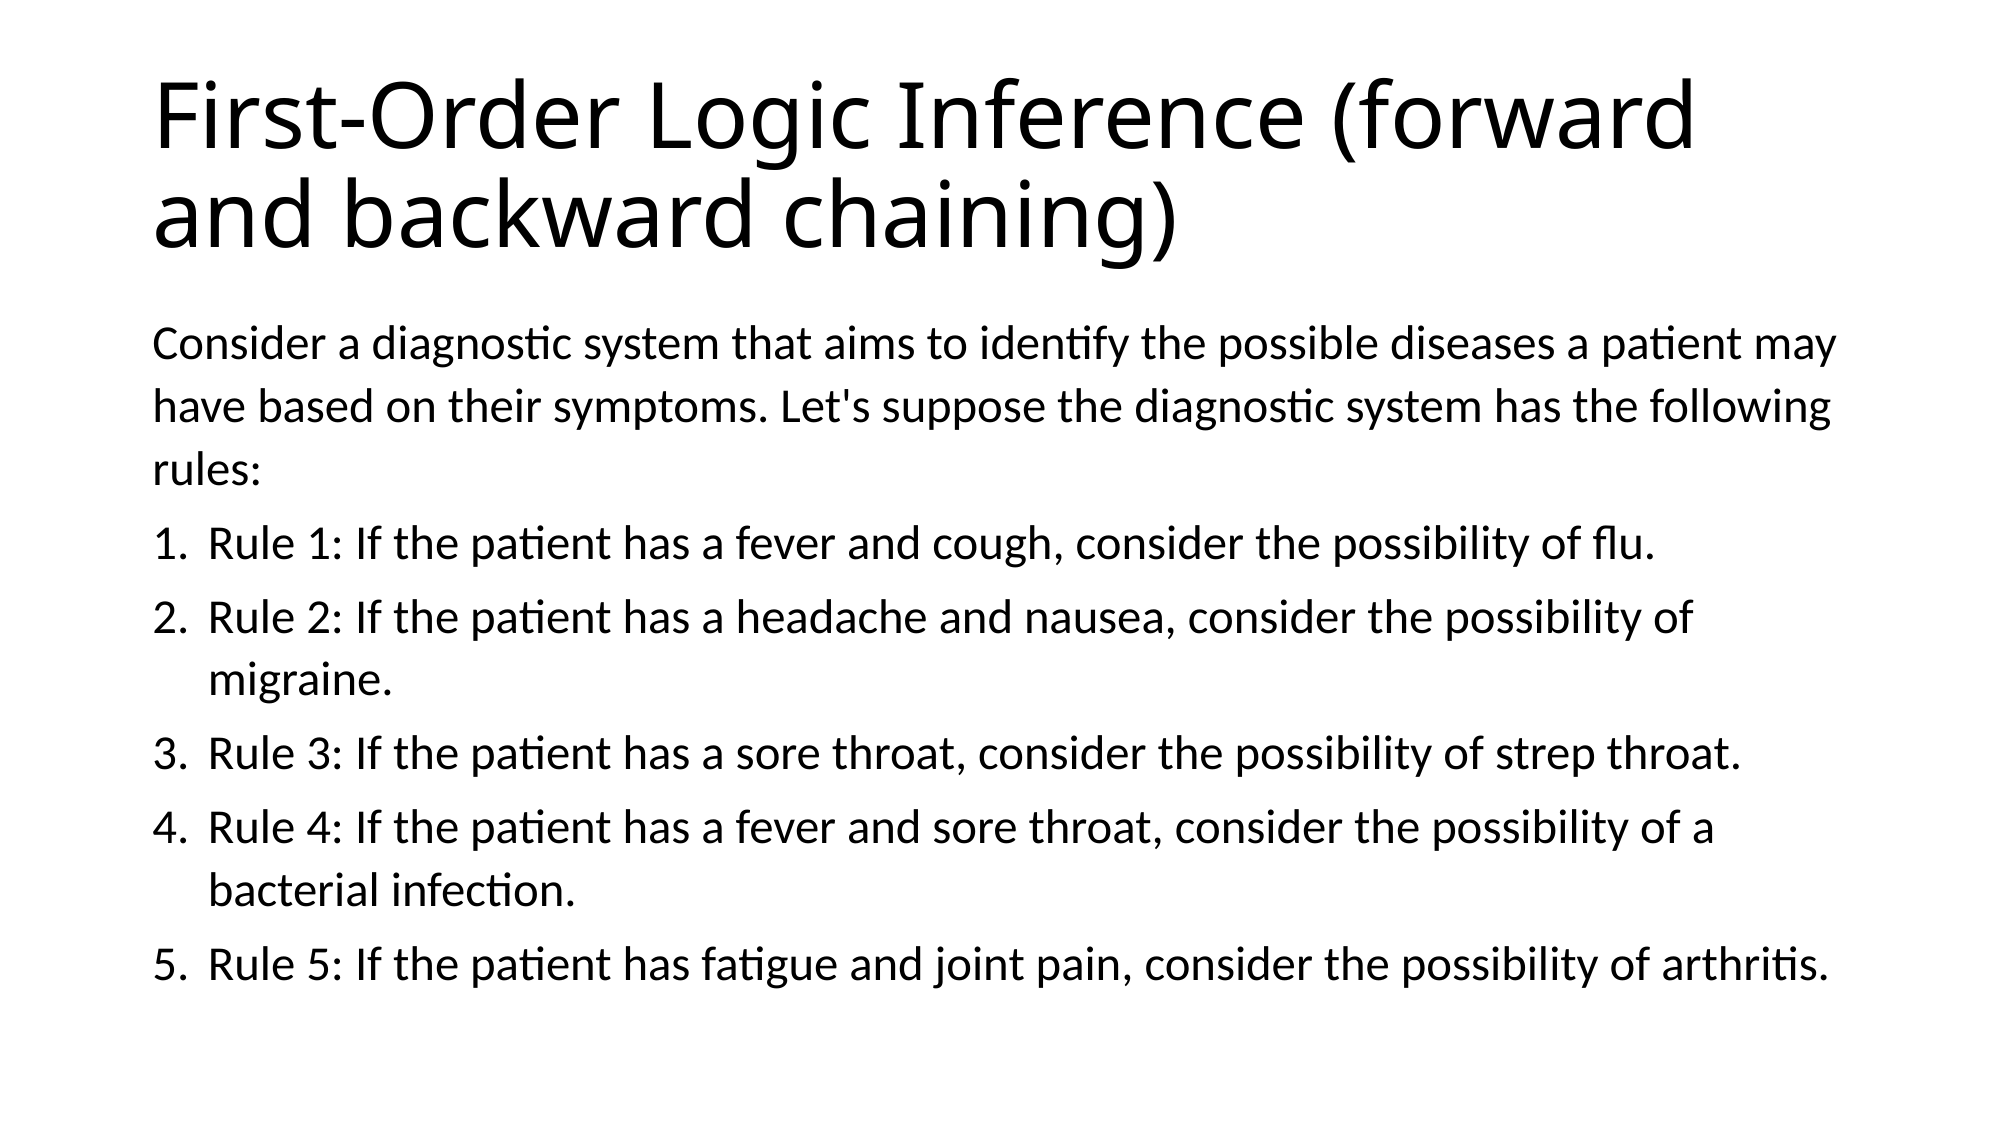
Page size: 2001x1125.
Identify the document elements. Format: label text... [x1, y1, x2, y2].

title First-Order Logic Inference (forward and backward chaining) [137, 59, 1863, 278]
list Consider a diagnostic system that aims to identify the possible diseases a patient may have based on their symptoms. Let's suppose the diagnostic system has the following rules: Rule 1: If the patient has a fever and cough, consider the possibility of flu. Rule 2: If the patient has a headache and nausea, consider the possibility of migraine. Rule 3: If the patient has a sore throat, consider the possibility of strep throat. Rule 4: If the patient has a fever and sore throat, consider the possibility of a bacterial infection. Rule 5: If the patient has fatigue and joint pain, consider the possibility of arthritis. [137, 299, 1863, 1014]
